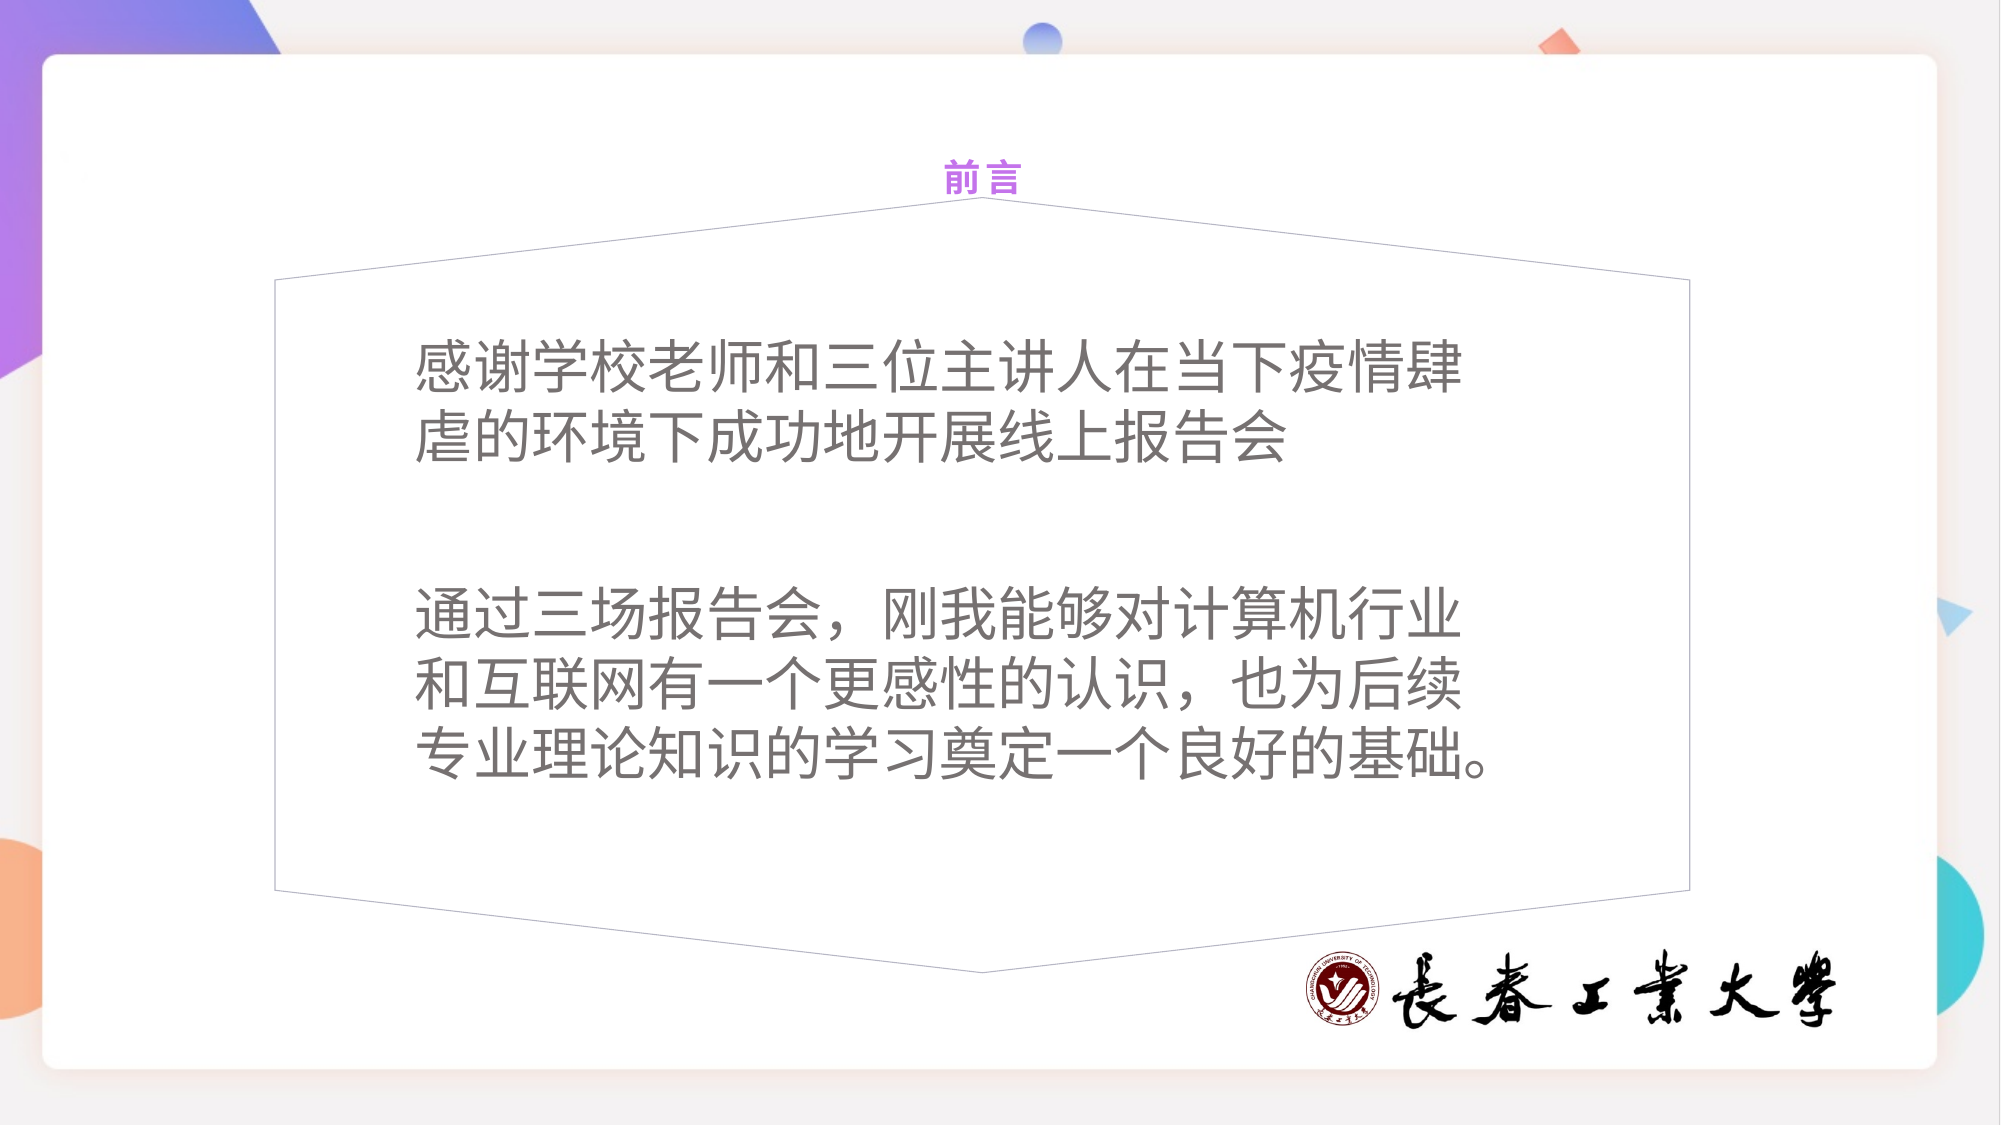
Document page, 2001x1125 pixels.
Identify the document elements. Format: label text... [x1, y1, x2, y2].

text_box [273, 196, 1691, 974]
text_box 通过三场报告会，刚我能够对计算机行业和互联网有一个更感性的认识，也为后续专业理论知识的学习奠定一个良好的基础。 [400, 569, 1489, 795]
text_box 前言 [149, 137, 1818, 261]
picture [1264, 919, 1935, 1055]
